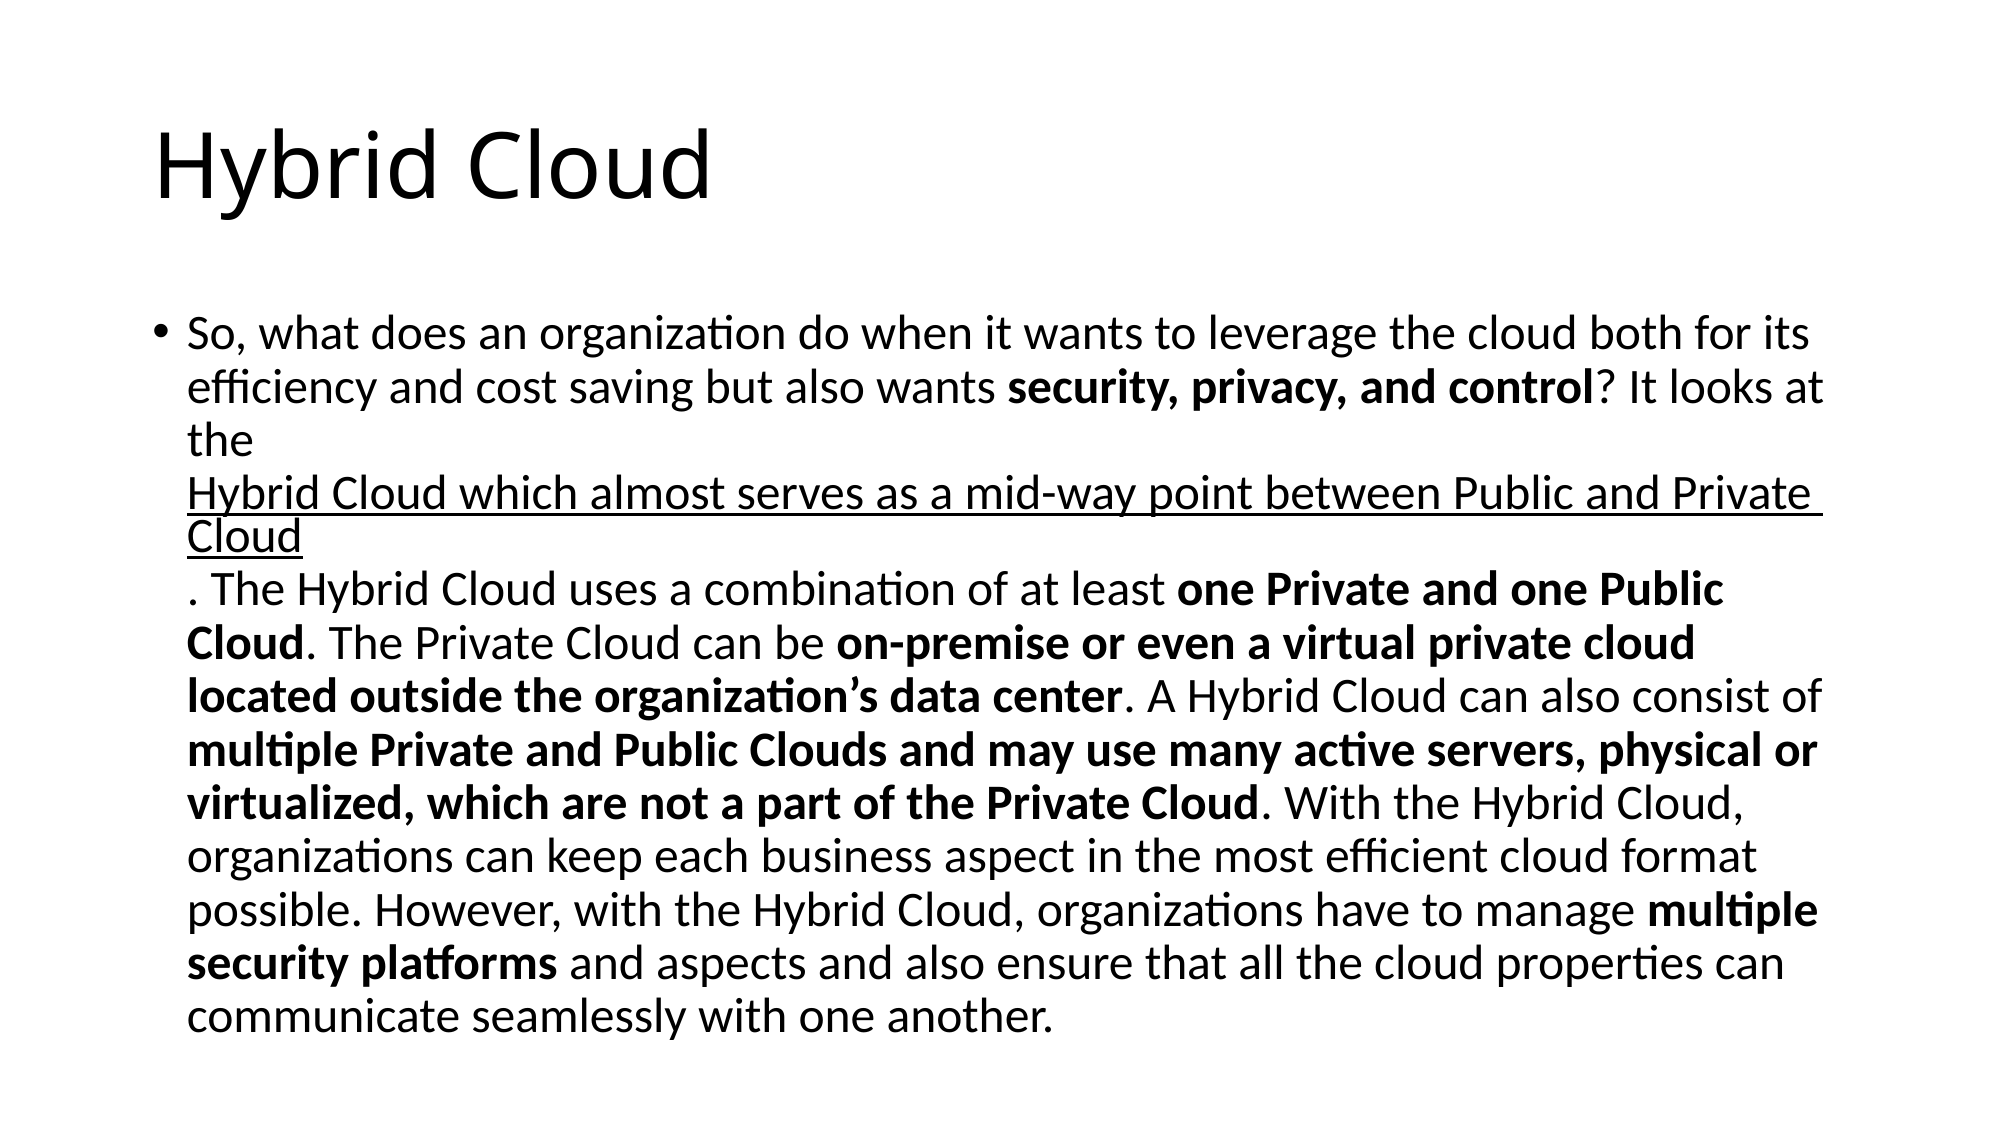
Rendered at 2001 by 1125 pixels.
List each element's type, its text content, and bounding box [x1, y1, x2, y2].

title Hybrid Cloud [137, 59, 1863, 278]
list So, what does an organization do when it wants to leverage the cloud both for its efficiency and cost saving but also wants security, privacy, and control? It looks at the Hybrid Cloud which almost serves as a mid-way point between Public and Private Cloud. The Hybrid Cloud uses a combination of at least one Private and one Public Cloud. The Private Cloud can be on-premise or even a virtual private cloud located outside the organization’s data center. A Hybrid Cloud can also consist of multiple Private and Public Clouds and may use many active servers, physical or virtualized, which are not a part of the Private Cloud. With the Hybrid Cloud, organizations can keep each business aspect in the most efficient cloud format possible. However, with the Hybrid Cloud, organizations have to manage multiple security platforms and aspects and also ensure that all the cloud properties can communicate seamlessly with one another. [137, 299, 1863, 1014]
